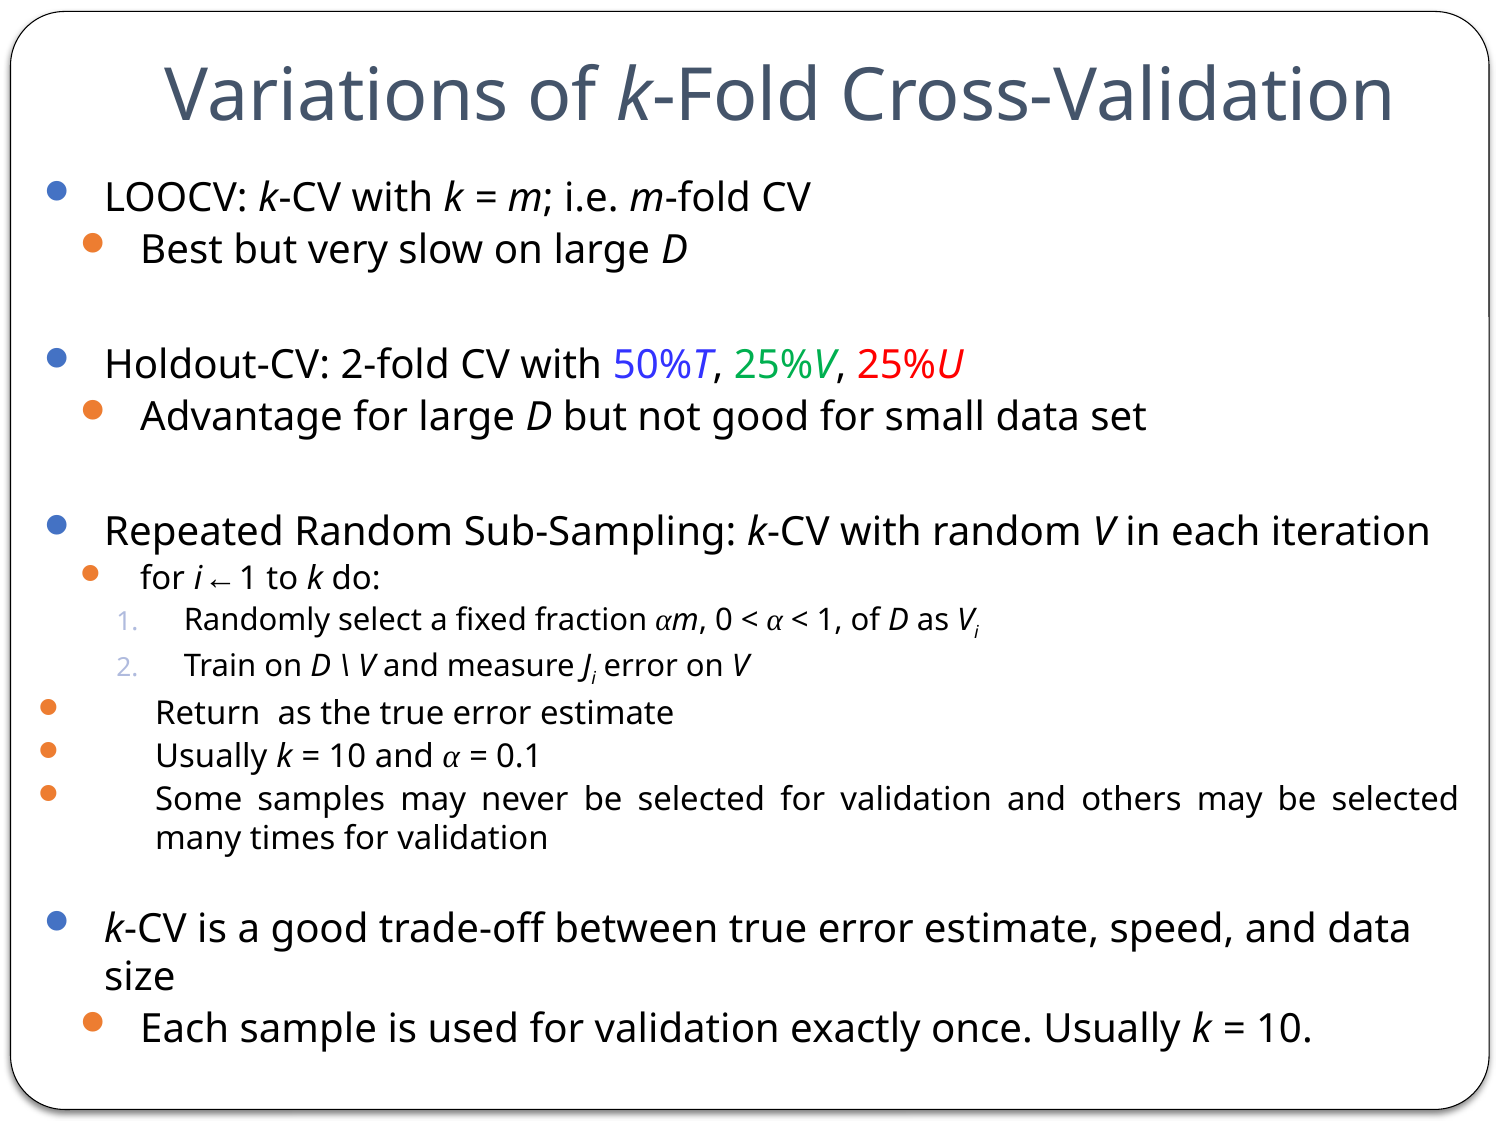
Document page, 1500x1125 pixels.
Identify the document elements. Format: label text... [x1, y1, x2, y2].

title Variations of k-Fold Cross-Validation [150, 35, 1425, 151]
